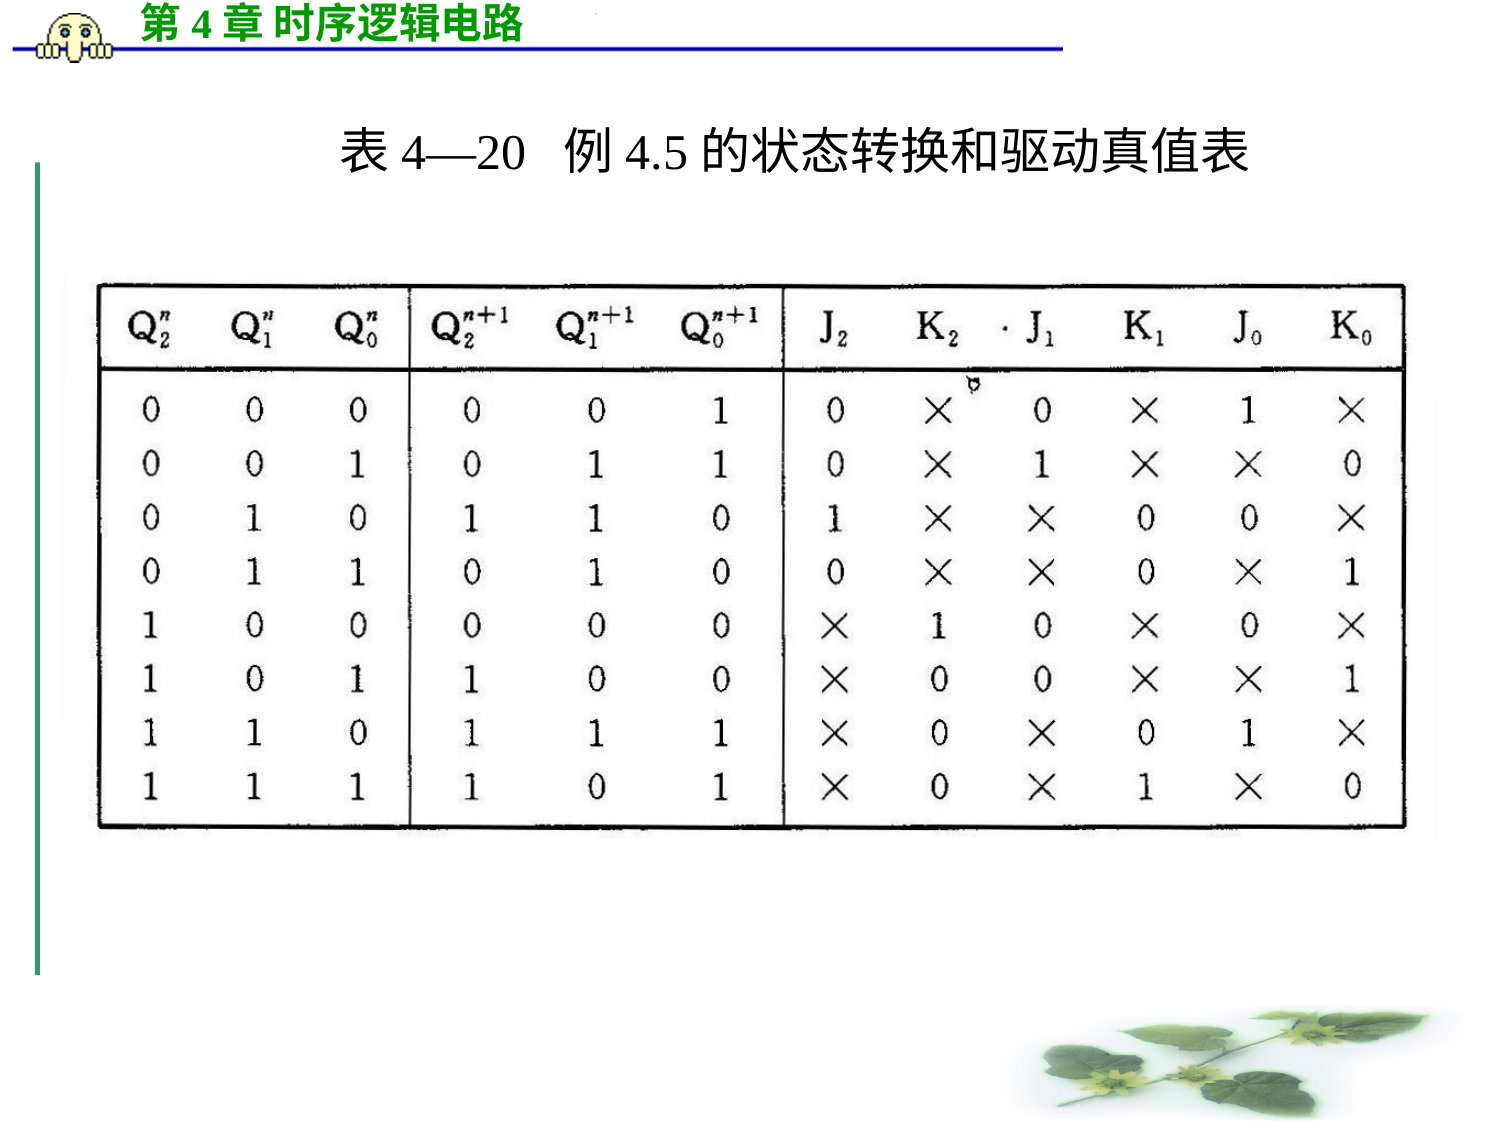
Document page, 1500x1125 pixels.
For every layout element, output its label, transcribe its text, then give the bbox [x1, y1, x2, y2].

picture [463, 13, 471, 18]
picture [496, 15, 508, 24]
picture [507, 30, 515, 36]
picture [962, 999, 1500, 1125]
picture [463, 31, 476, 36]
picture [62, 274, 1438, 840]
picture [196, 17, 203, 28]
picture [450, 13, 458, 18]
picture [12, 13, 1063, 63]
picture [280, 22, 285, 30]
text_box 表4―20 例4.5的状态转换和驱动真值表 [324, 112, 1313, 188]
